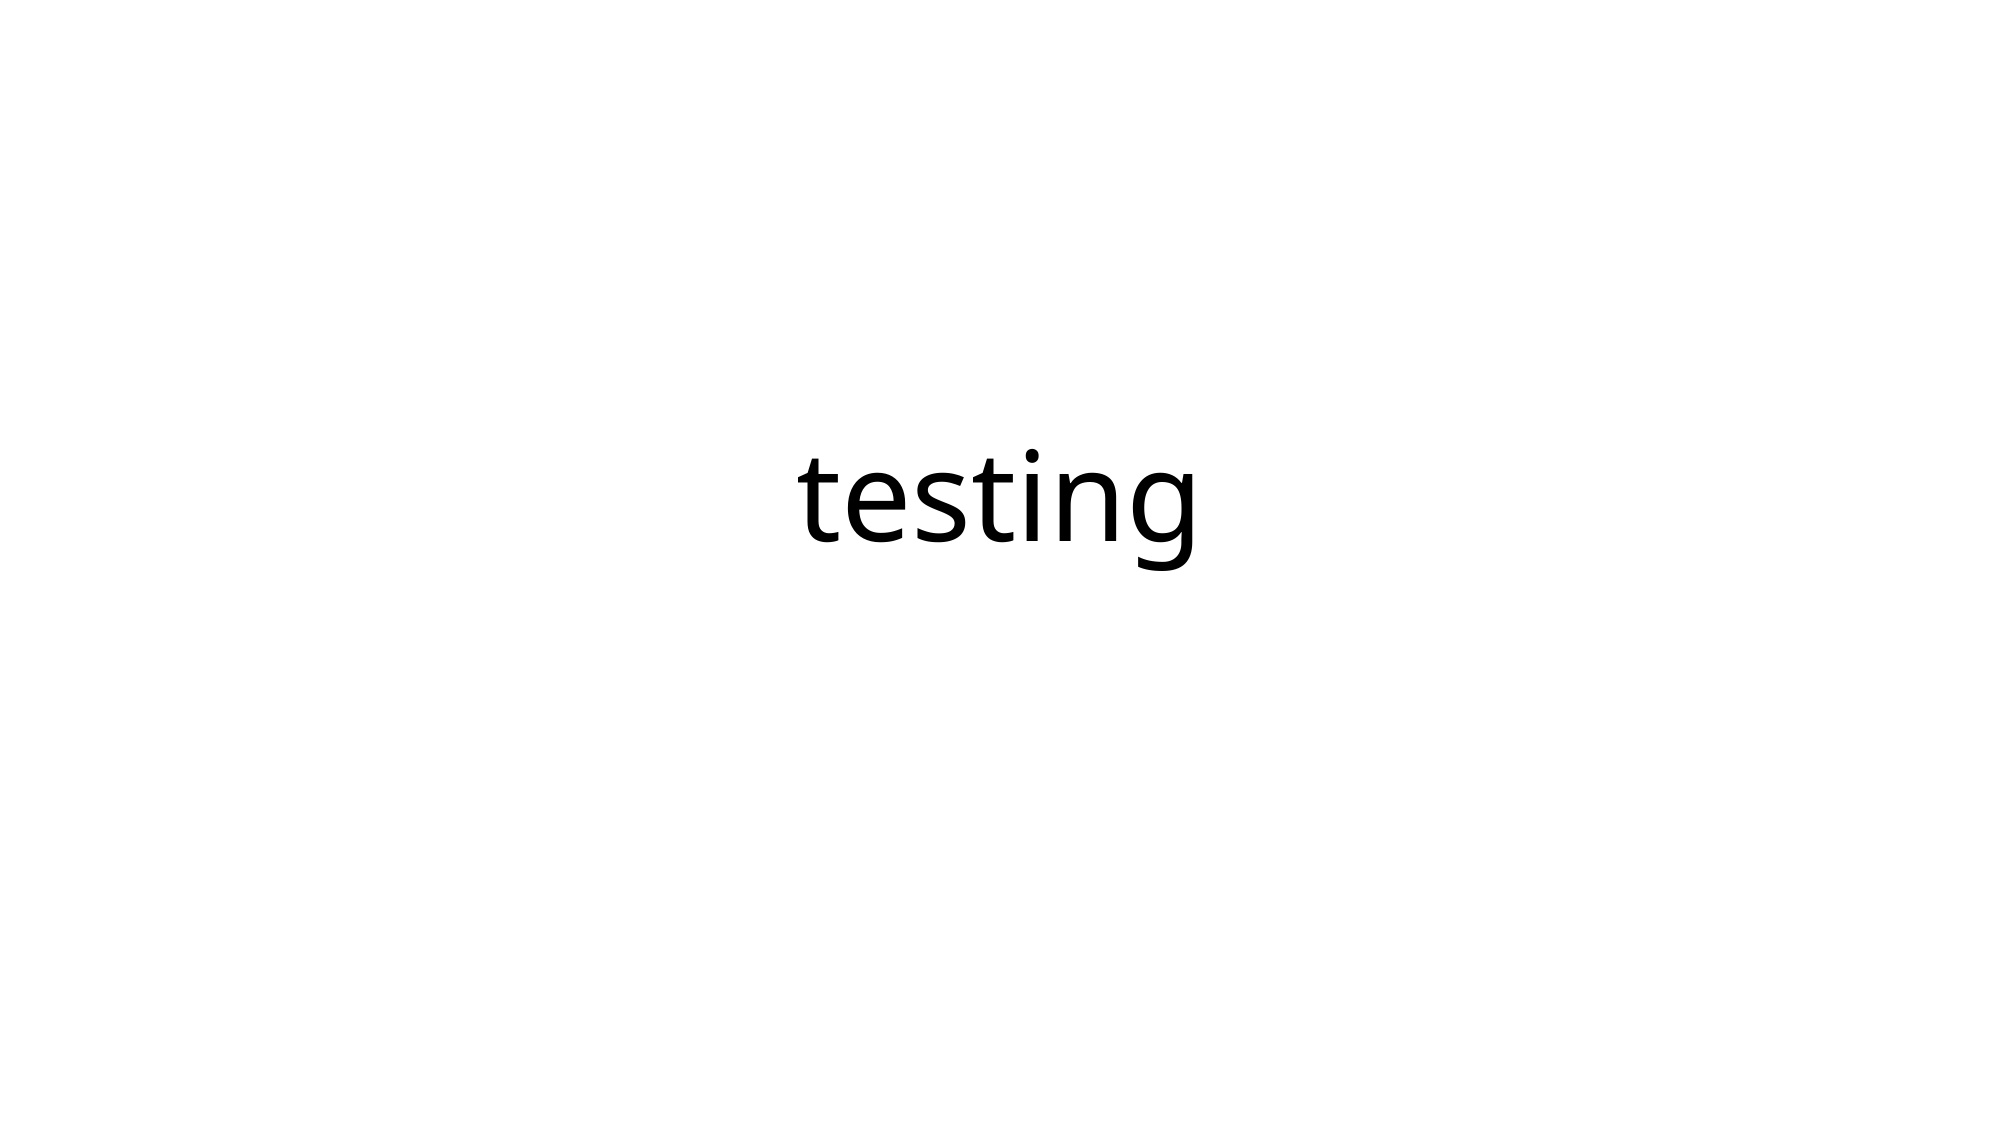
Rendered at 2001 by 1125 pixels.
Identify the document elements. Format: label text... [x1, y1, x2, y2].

title testing [249, 184, 1750, 576]
